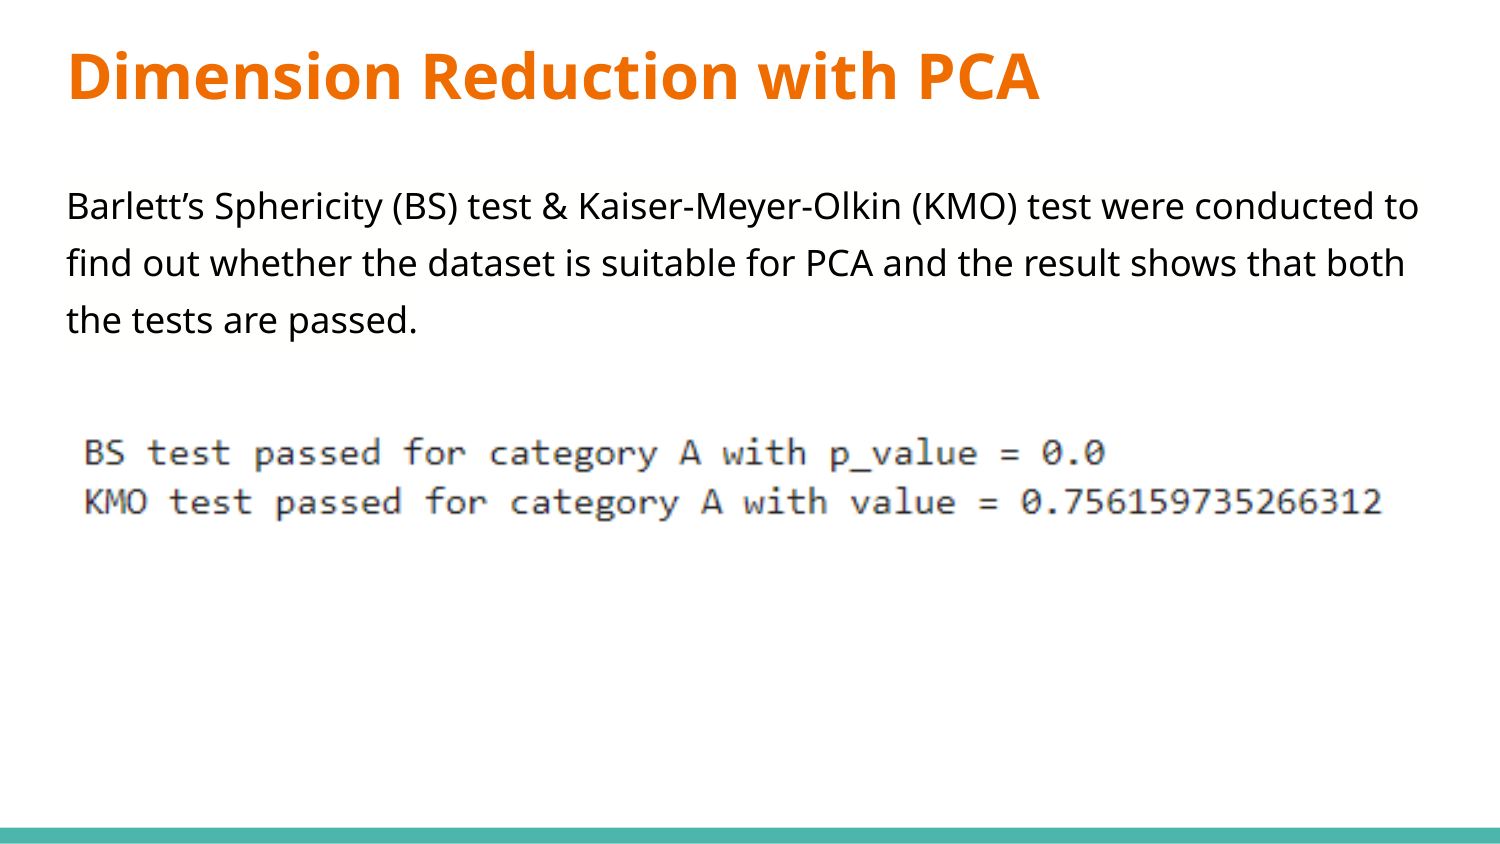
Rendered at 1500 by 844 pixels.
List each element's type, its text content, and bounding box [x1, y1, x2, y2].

picture [65, 421, 1435, 539]
list Barlett’s Sphericity (BS) test & Kaiser-Meyer-Olkin (KMO) test were conducted to find out whether the dataset is suitable for PCA and the result shows that both the tests are passed. [51, 157, 1449, 686]
title Dimension Reduction with PCA [51, 17, 1449, 134]
